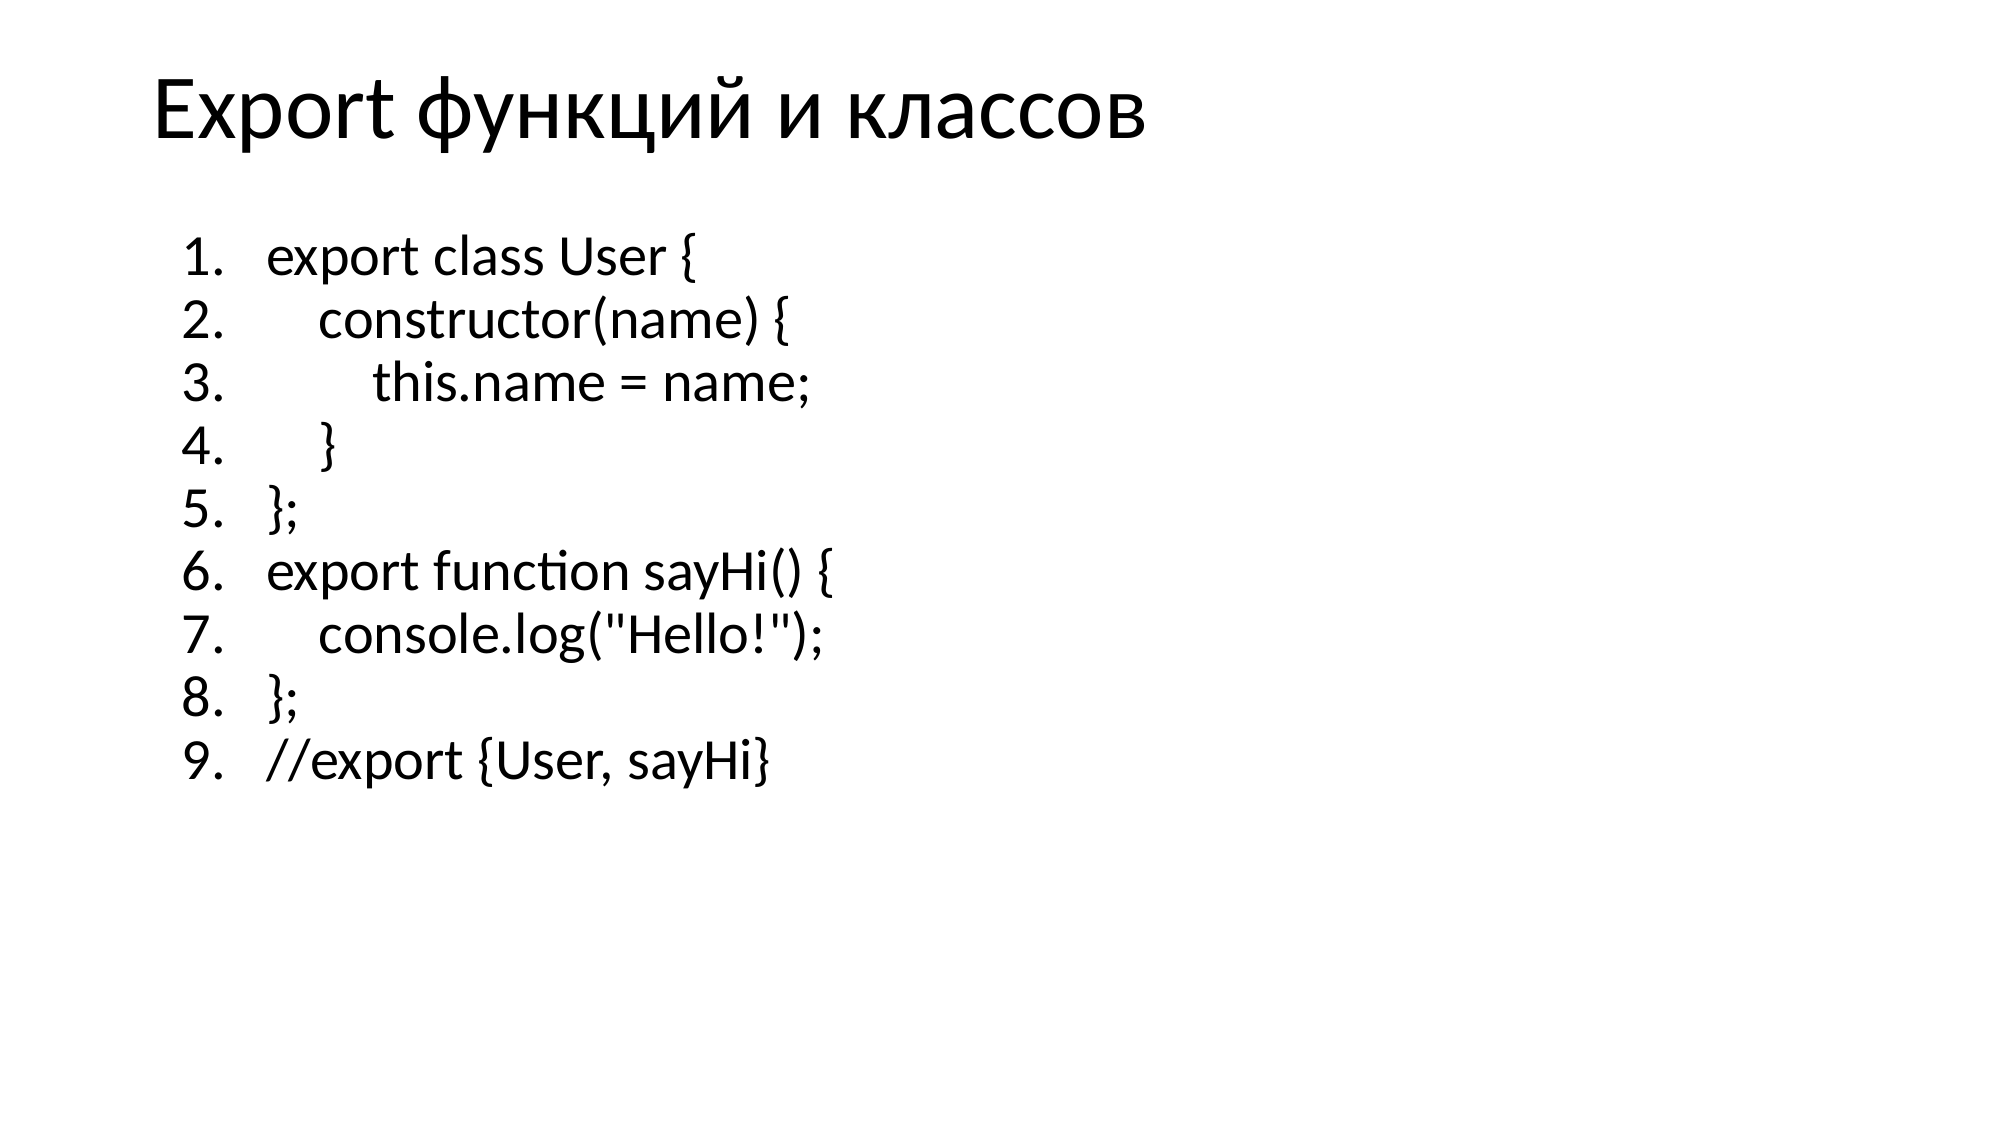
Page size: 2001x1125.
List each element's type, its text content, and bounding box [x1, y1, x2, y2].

list export class User { constructor(name) { this.name = name; } }; export function sayHi() { console.log("Hello!"); }; //export {User, sayHi} [137, 217, 1863, 932]
title Export функций и классов [137, 0, 1863, 217]
